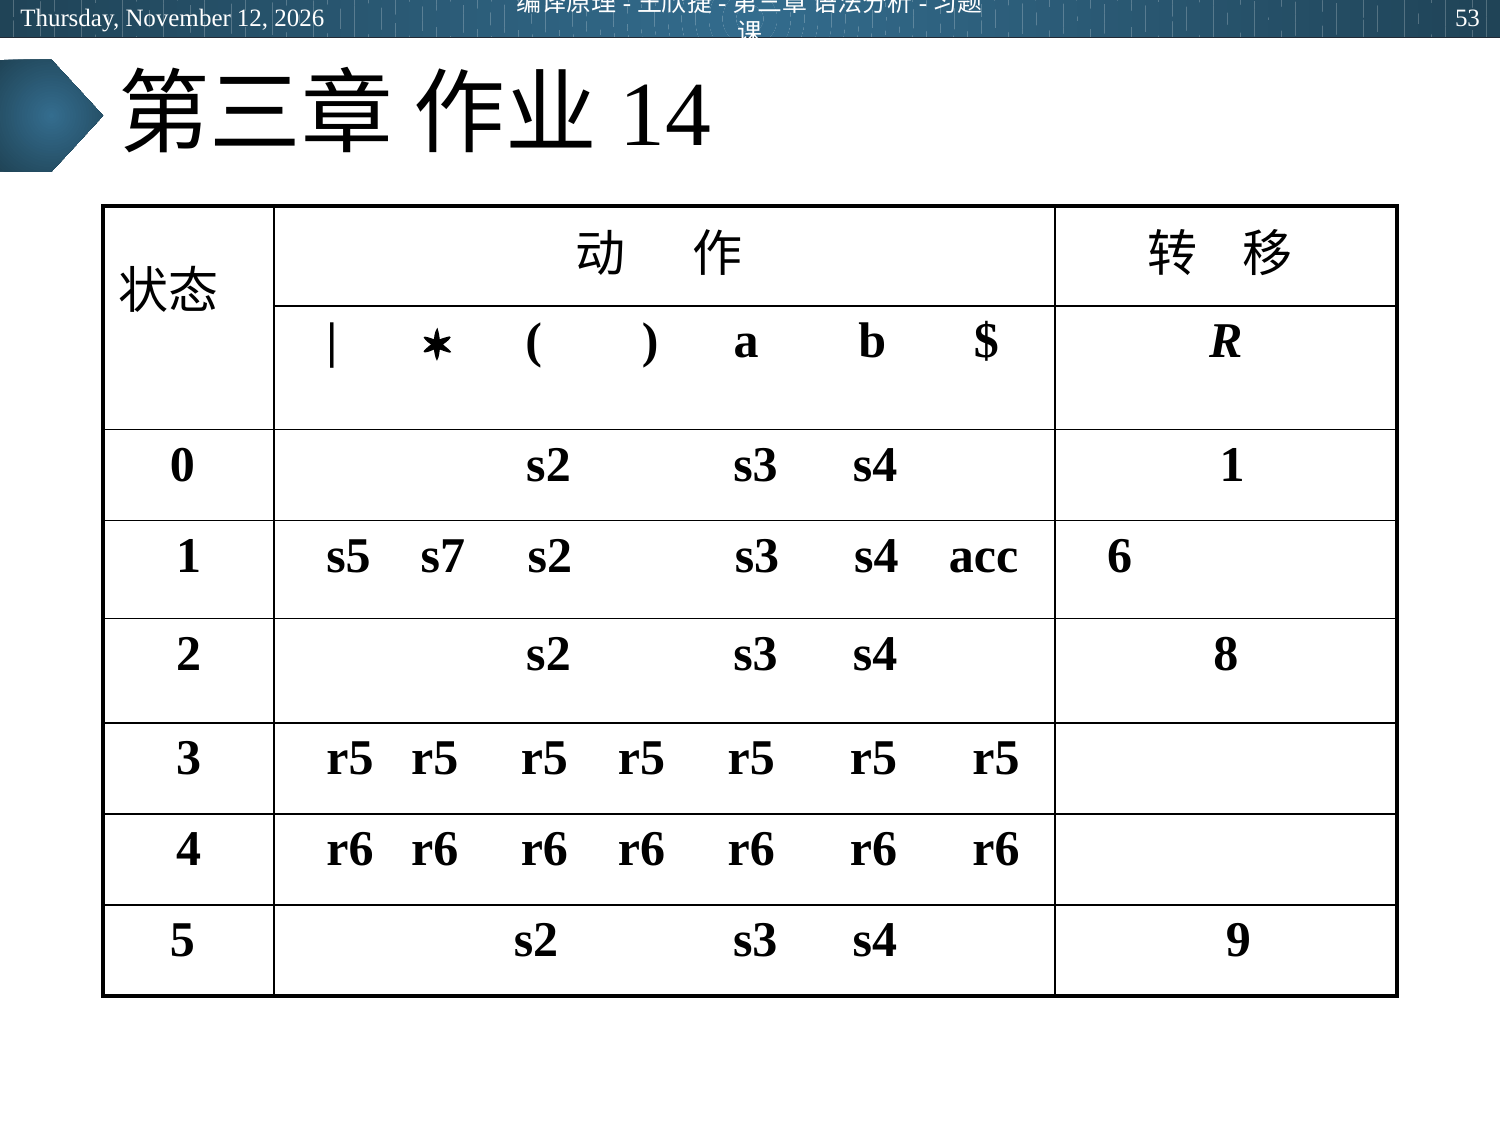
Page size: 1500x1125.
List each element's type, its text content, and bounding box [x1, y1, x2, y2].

table_cell r5 r5 r5 r5 r5 r5 r5 [275, 724, 1054, 813]
table_cell 3 [105, 724, 273, 813]
table_cell 2 [105, 619, 273, 722]
table_cell 9 [1056, 906, 1395, 994]
table_cell s5 s7 s2 s3 s4 acc [275, 521, 1054, 618]
table_cell 6 [1056, 521, 1395, 618]
table_cell [1056, 724, 1395, 813]
table_cell 4 [105, 815, 273, 904]
table_header 动 作 [275, 208, 1054, 305]
table_header 转 移 [1056, 208, 1395, 305]
table_cell 5 [105, 906, 273, 994]
table_cell s2 s3 s4 [275, 906, 1054, 994]
slide_number 53 [1157, 1, 1495, 32]
table_cell 1 [1056, 430, 1395, 520]
table_cell s2 s3 s4 [275, 619, 1054, 722]
table_cell [1056, 815, 1395, 904]
table_cell 1 [105, 521, 273, 618]
table_header 状态 [105, 208, 273, 429]
table_cell s2 s3 s4 [275, 430, 1054, 520]
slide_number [5, 1, 344, 32]
table_cell 0 [105, 430, 273, 520]
table_cell 8 [1056, 619, 1395, 722]
title 第三章 作业14 [103, 37, 1397, 194]
footer 编译原理-王欣捷-第三章 语法分析-习题课 [496, 1, 1004, 32]
table_cell r6 r6 r6 r6 r6 r6 r6 [275, 815, 1054, 904]
table_cell R [1056, 307, 1395, 429]
table_cell |  ( ) a b $ [275, 307, 1054, 429]
